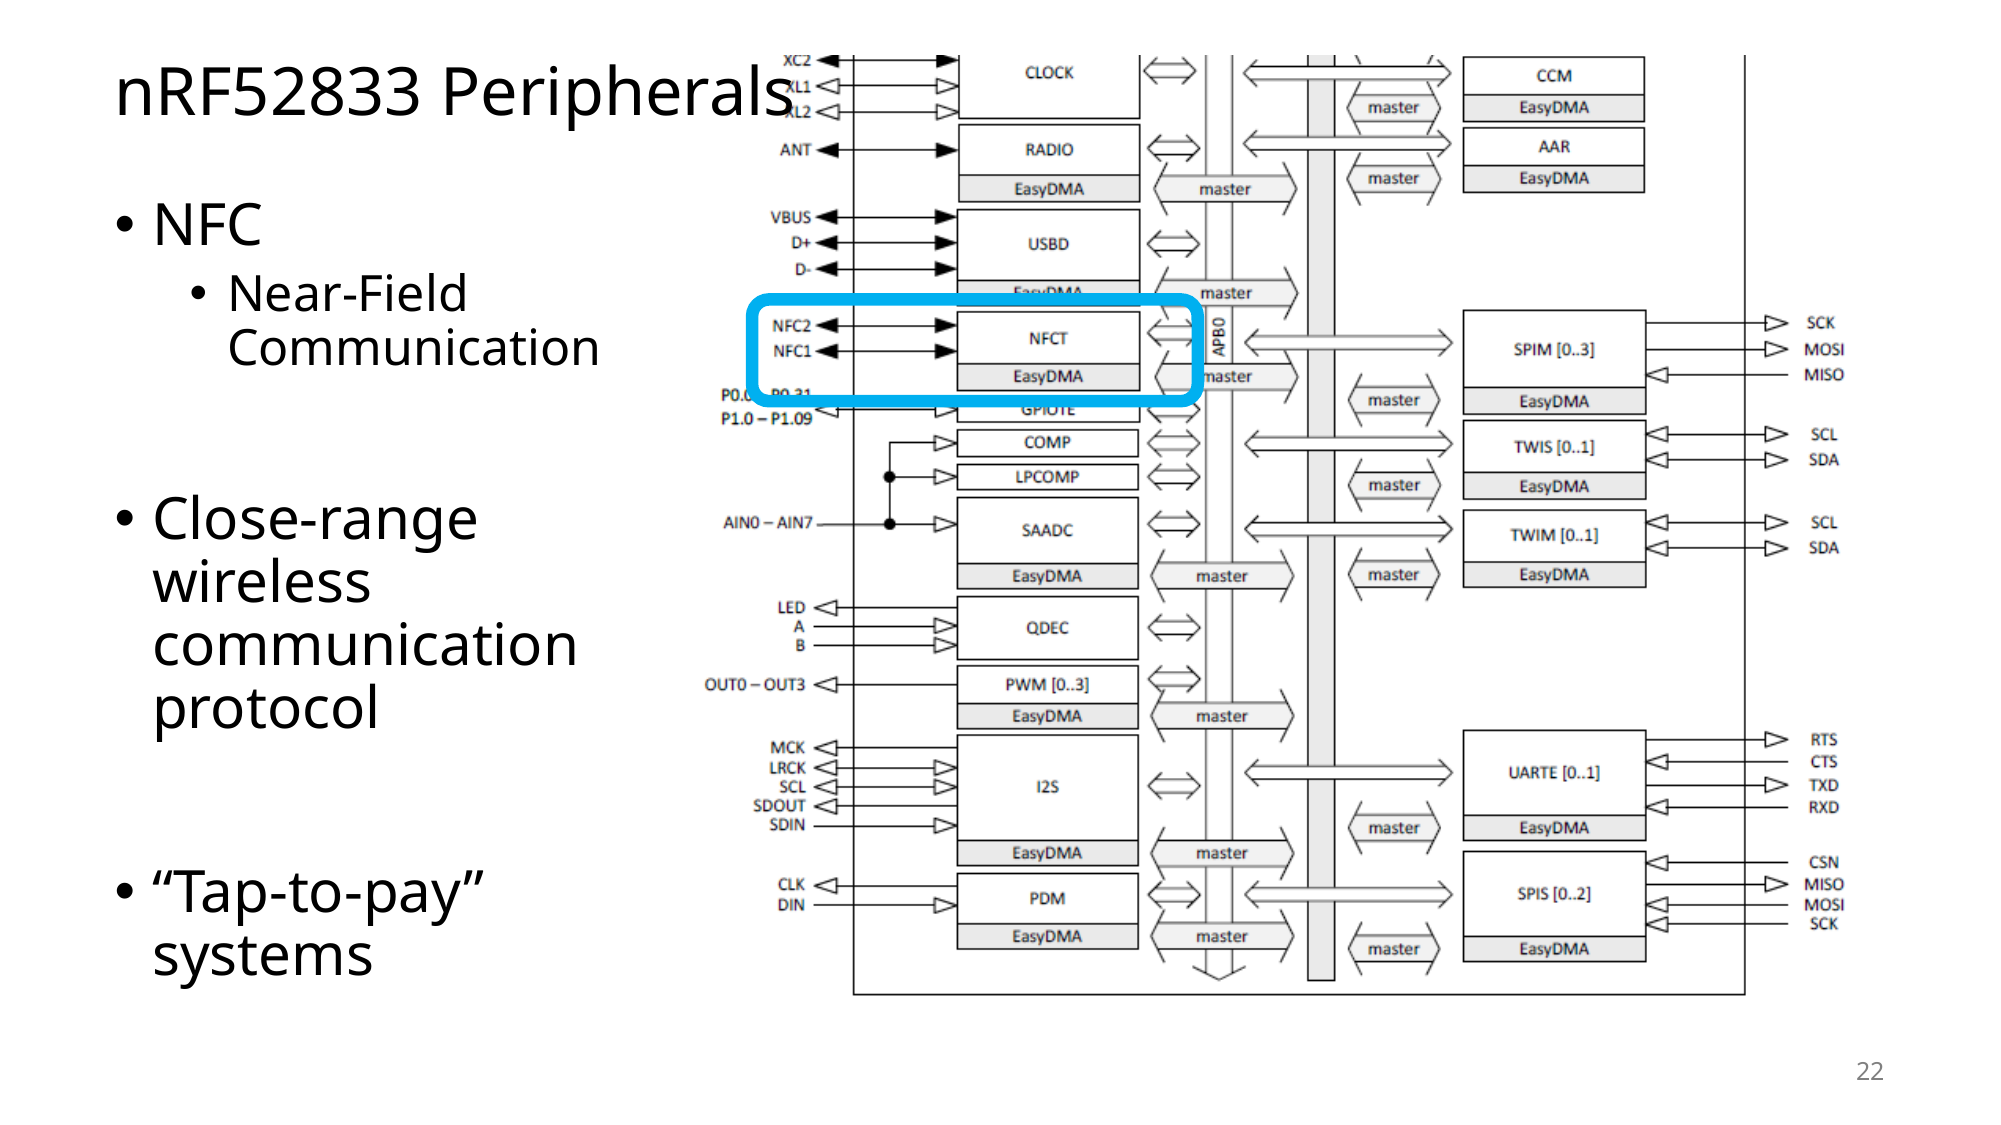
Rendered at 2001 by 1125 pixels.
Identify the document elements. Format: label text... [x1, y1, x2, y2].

list NFC Near-Field Communication Close-range wireless communication protocol “Tap-to-pay” systems [99, 187, 696, 1013]
picture [696, 55, 1900, 1013]
title nRF52833 Peripherals [99, 37, 1900, 150]
slide_number 22 [1749, 1042, 1900, 1103]
